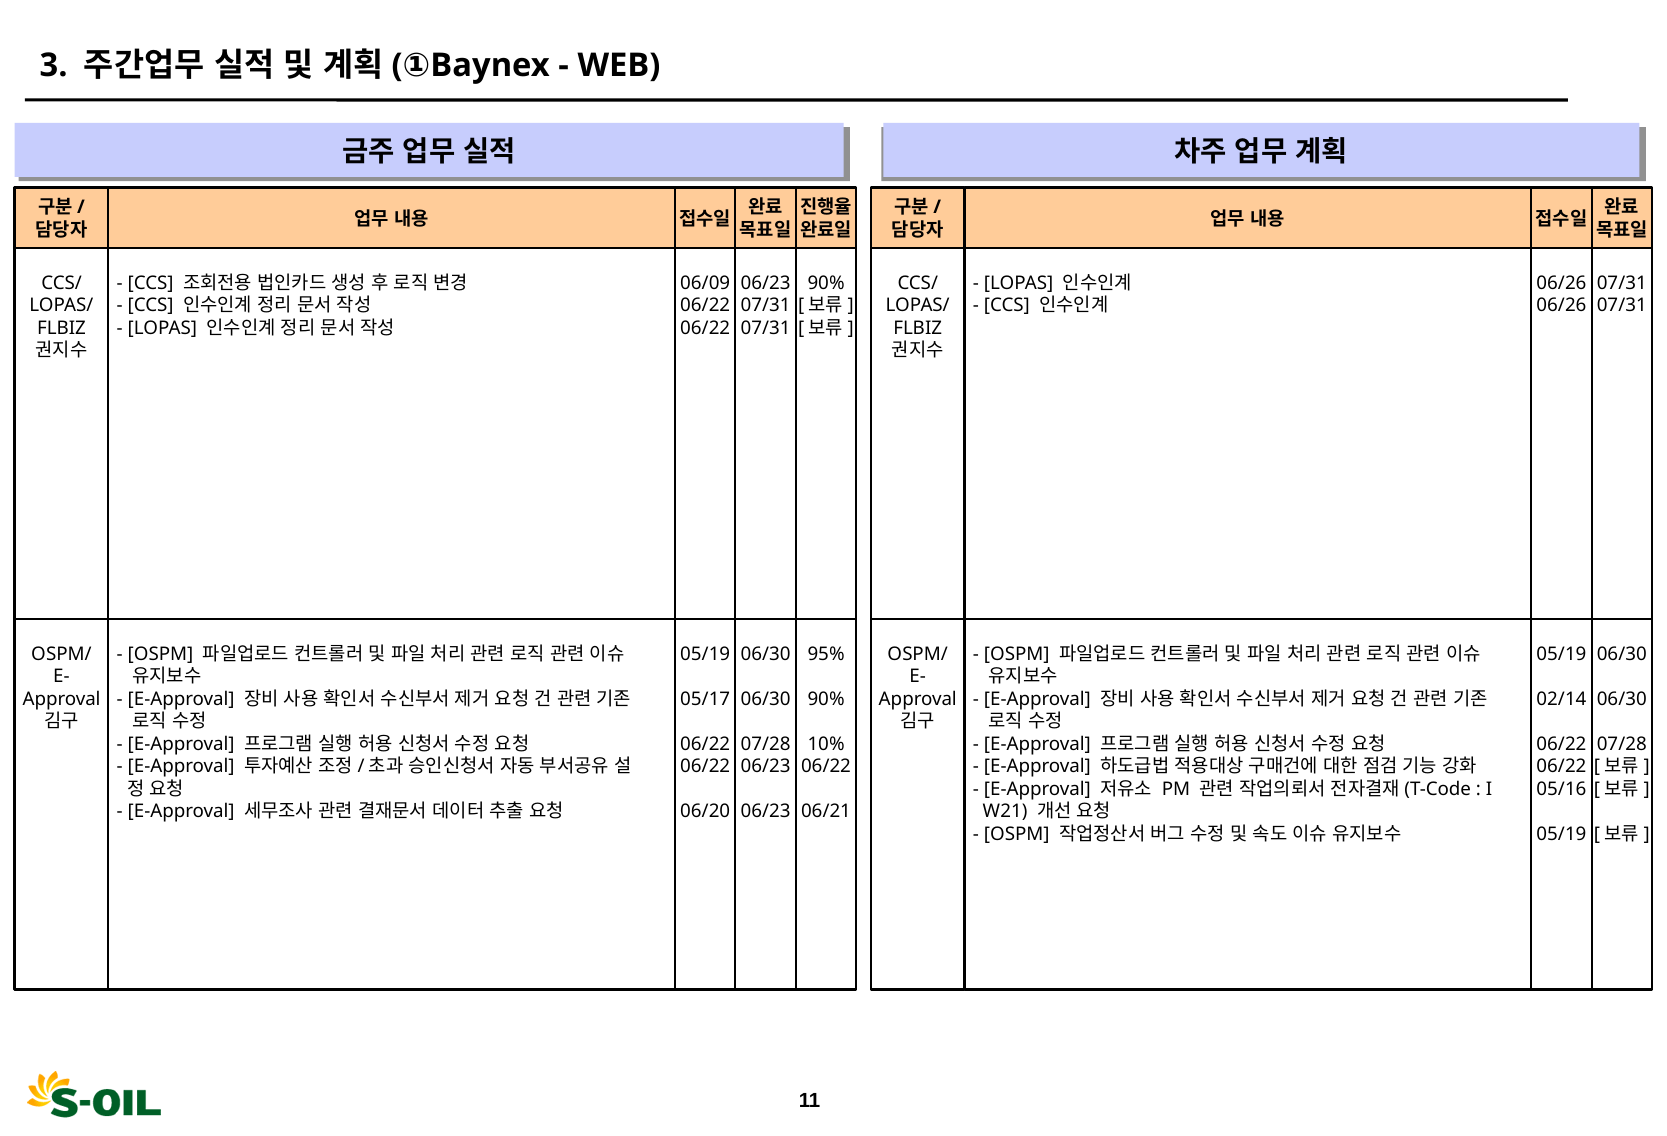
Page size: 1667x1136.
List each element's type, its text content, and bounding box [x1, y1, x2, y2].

text_box 90% [보류] [보류] [795, 247, 857, 618]
text_box OSPM/ E-Approval 김구 [870, 618, 964, 990]
text_box 업무 내용 [108, 187, 675, 247]
text_box 06/30 06/30 07/28 [보류] [보류] [보류] [1592, 618, 1653, 990]
text_box 진행율 완료일 [795, 187, 857, 247]
text_box 접수일 [1531, 187, 1591, 247]
text_box [108, 618, 675, 990]
text_box [964, 247, 1532, 618]
text_box 06/23 07/31 07/31 [736, 247, 795, 618]
text_box 구분/ 담당자 [870, 187, 964, 247]
text_box 업무 내용 [964, 187, 1531, 247]
text_box 차주 업무 계획 [883, 122, 1640, 177]
text_box [964, 618, 1532, 990]
text_box [108, 247, 675, 618]
text_box 금주 업무 실적 [14, 122, 844, 177]
text_box " " [881, 127, 1646, 182]
text_box 06/30 06/30 07/28 06/23 06/23 [736, 618, 795, 990]
text_box 접수일 [675, 187, 735, 247]
text_box 06/26 06/26 [1532, 247, 1592, 618]
text_box CCS/ LOPAS/ FLBIZ 권지수 [870, 247, 964, 618]
text_box 완료 목표일 [735, 187, 795, 247]
text_box 07/31 07/31 [1592, 247, 1653, 618]
text_box 06/09 06/22 06/22 [675, 247, 736, 618]
text_box 95% 90% 10% 06/22 06/21 [795, 618, 857, 990]
text_box 05/19 05/17 06/22 06/22 06/20 [675, 618, 736, 990]
text_box 3. 주간업무 실적 및 계획(①Baynex - WEB) [39, 43, 1019, 107]
text_box OSPM/ E-Approval 김구 [14, 618, 108, 990]
text_box 05/19 02/14 06/22 06/22 05/16 05/19 [1532, 618, 1592, 990]
text_box 구분/ 담당자 [14, 187, 108, 247]
text_box CCS/ LOPAS/ FLBIZ 권지수 [14, 247, 108, 618]
text_box " " [18, 127, 850, 182]
text_box 완료 목표일 [1591, 187, 1653, 247]
